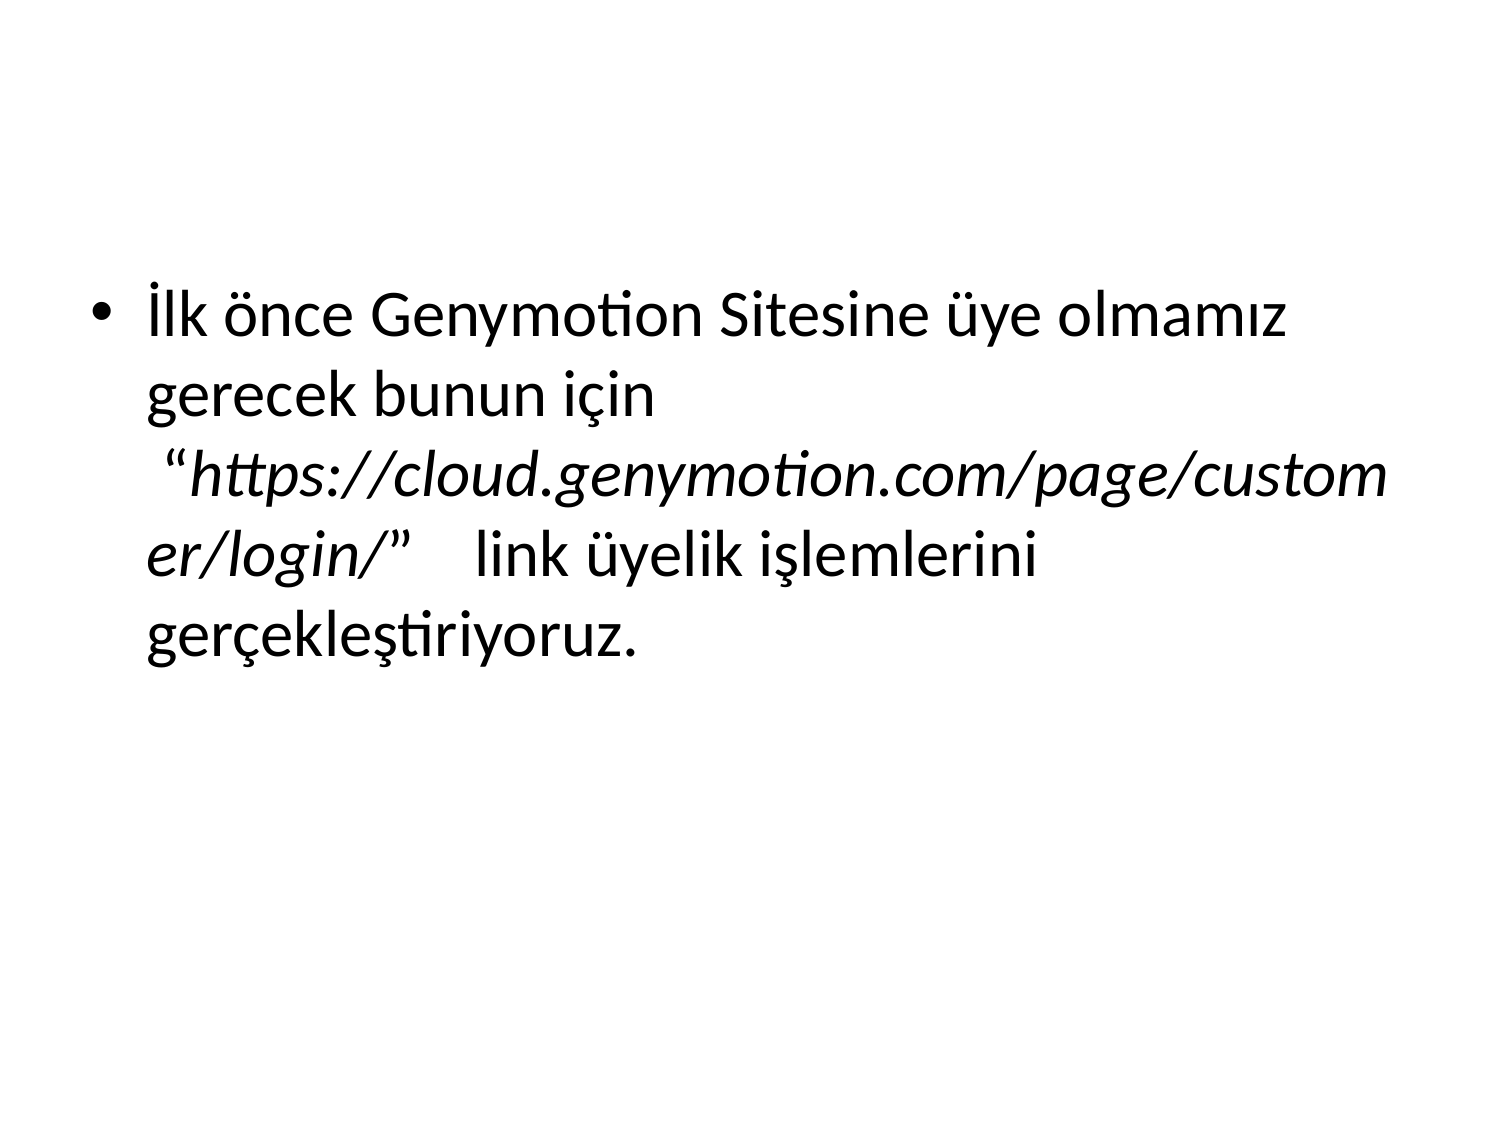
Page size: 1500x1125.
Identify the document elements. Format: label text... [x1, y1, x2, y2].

list İlk önce Genymotion Sitesine üye olmamız gerecek bunun için “https://cloud.genymotion.com/page/customer/login/” link üyelik işlemlerini gerçekleştiriyoruz. [75, 262, 1425, 1005]
